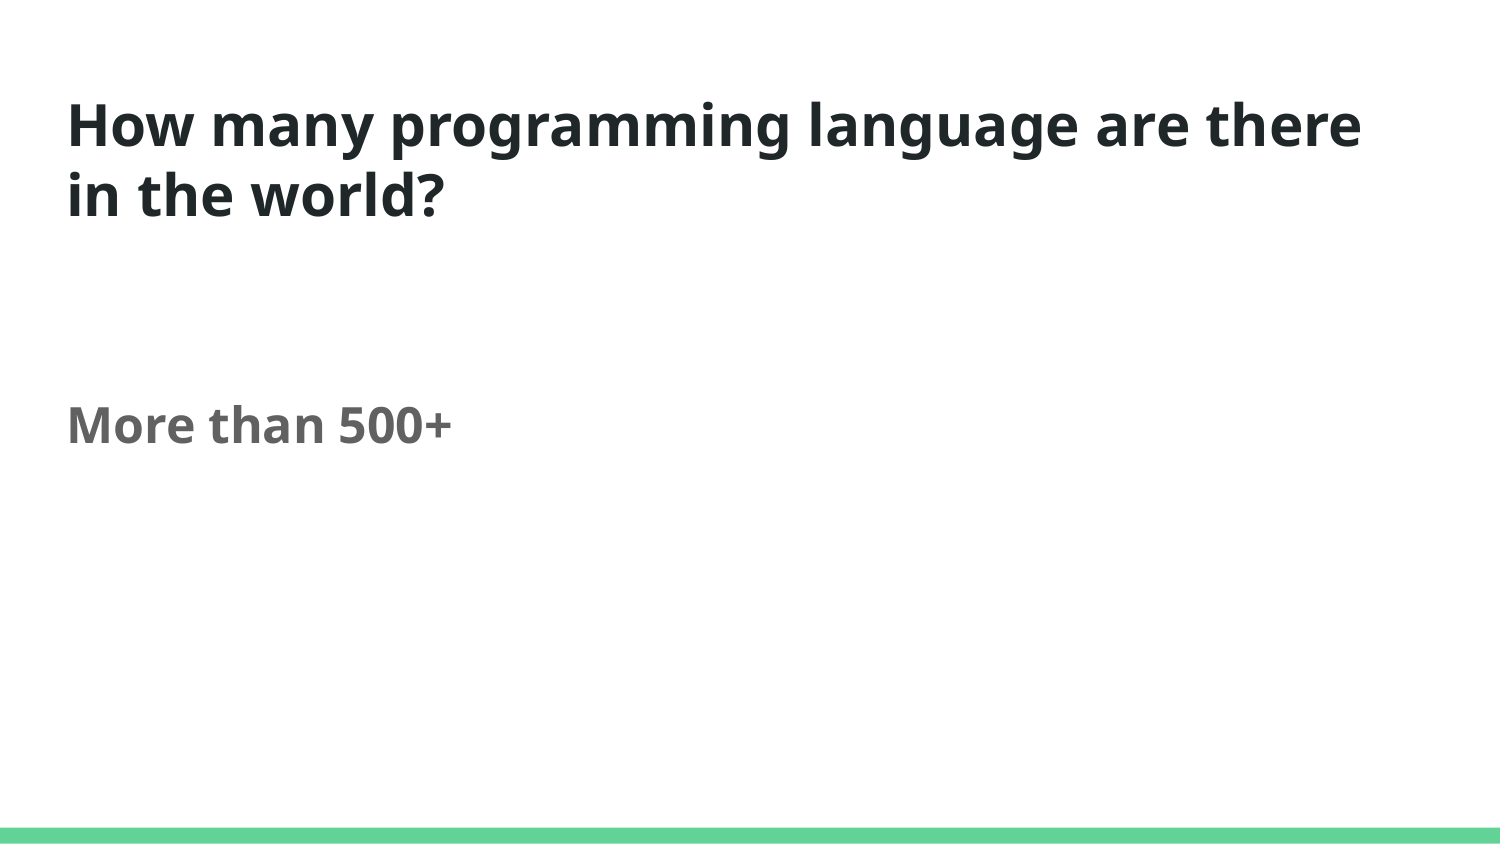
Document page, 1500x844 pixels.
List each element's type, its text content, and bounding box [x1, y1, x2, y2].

list More than 500+ [51, 189, 1449, 750]
title How many programming language are there in the world? [51, 72, 1449, 167]
